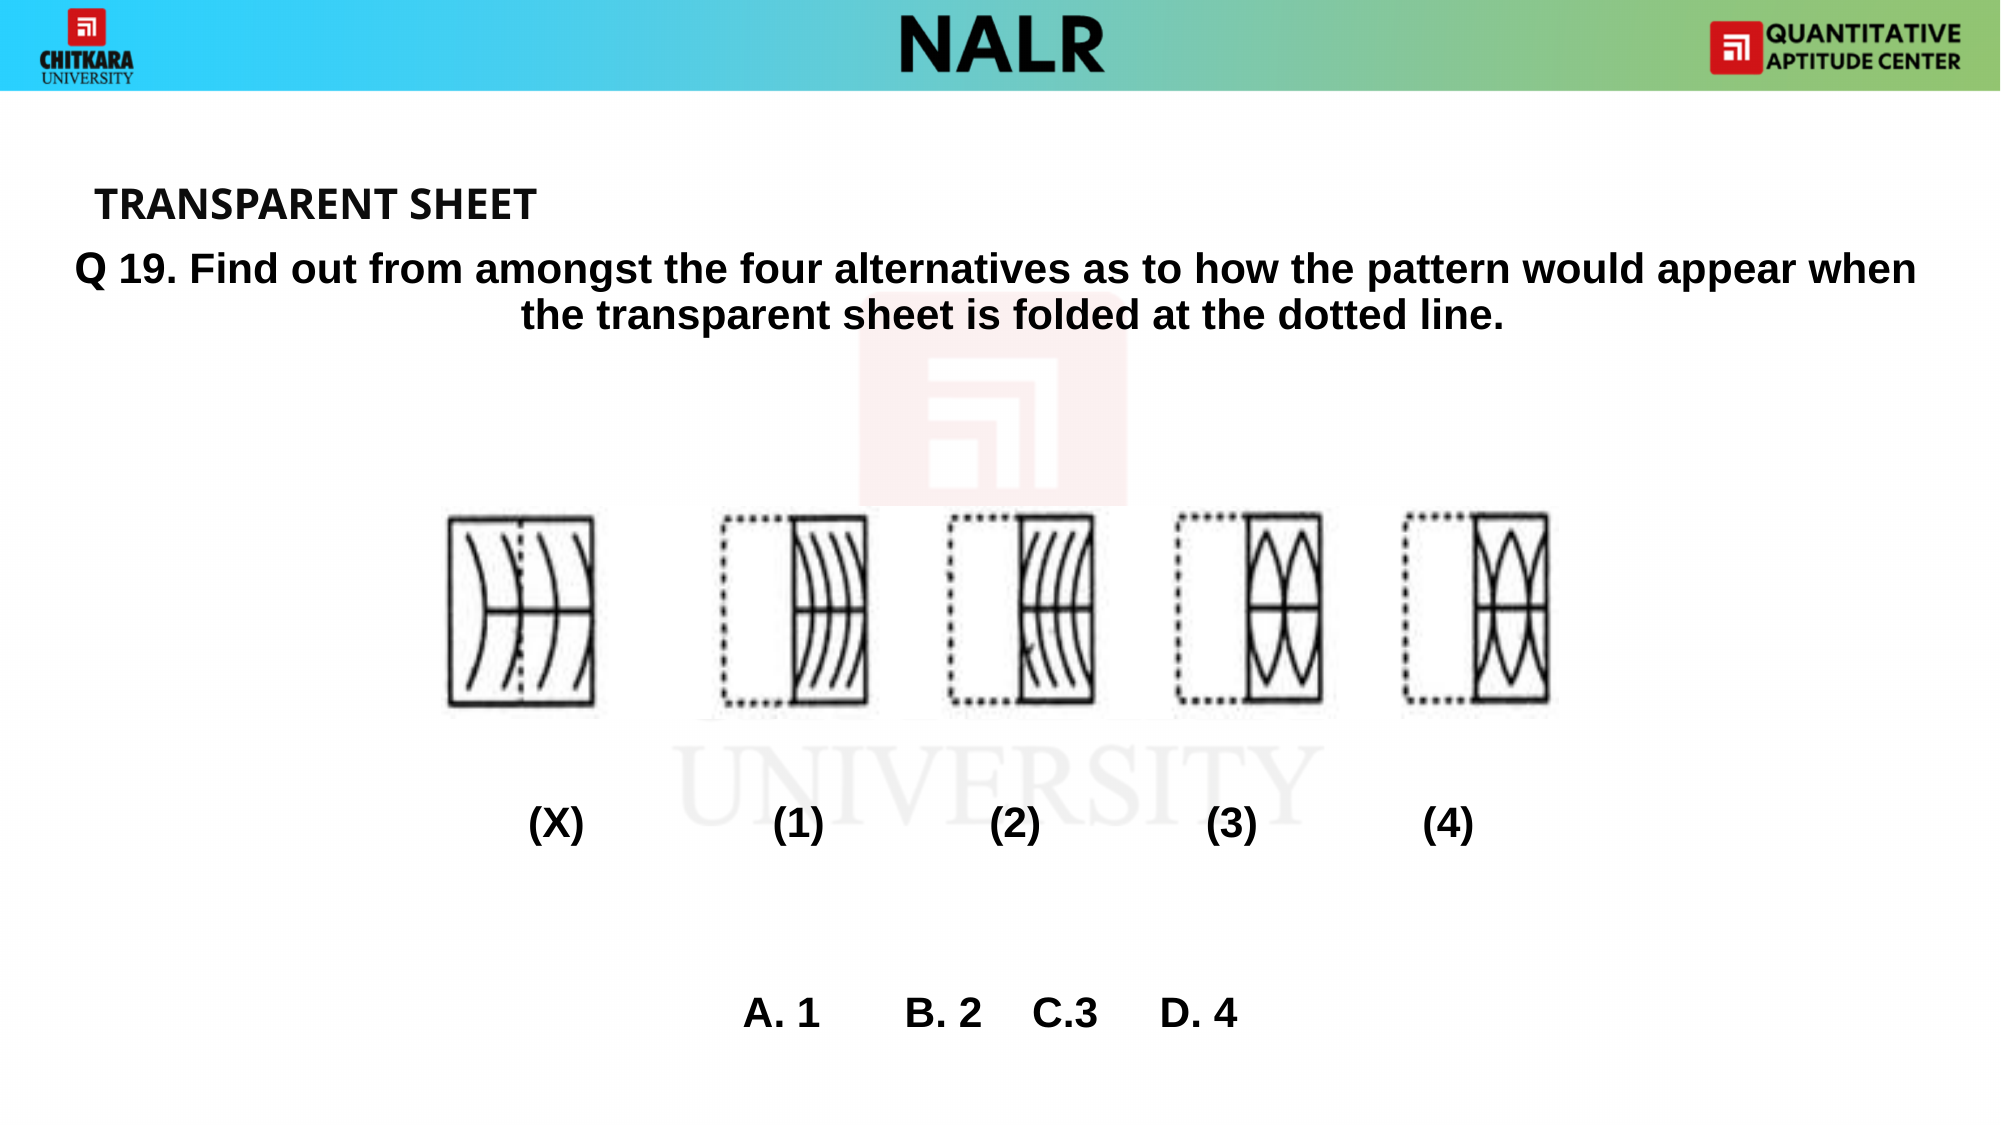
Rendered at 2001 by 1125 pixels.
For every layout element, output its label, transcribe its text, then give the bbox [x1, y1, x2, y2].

picture [0, 0, 2001, 1125]
title [41, 31, 1959, 142]
list TRANSPARENT SHEET Q 19. Find out from amongst the four alternatives as to how the pattern would appear when the transparent sheet is folded at the dotted line. (X) (1) (2) (3) (4) A. 1 B. 2 C.3 D. 4 [33, 175, 1959, 1053]
